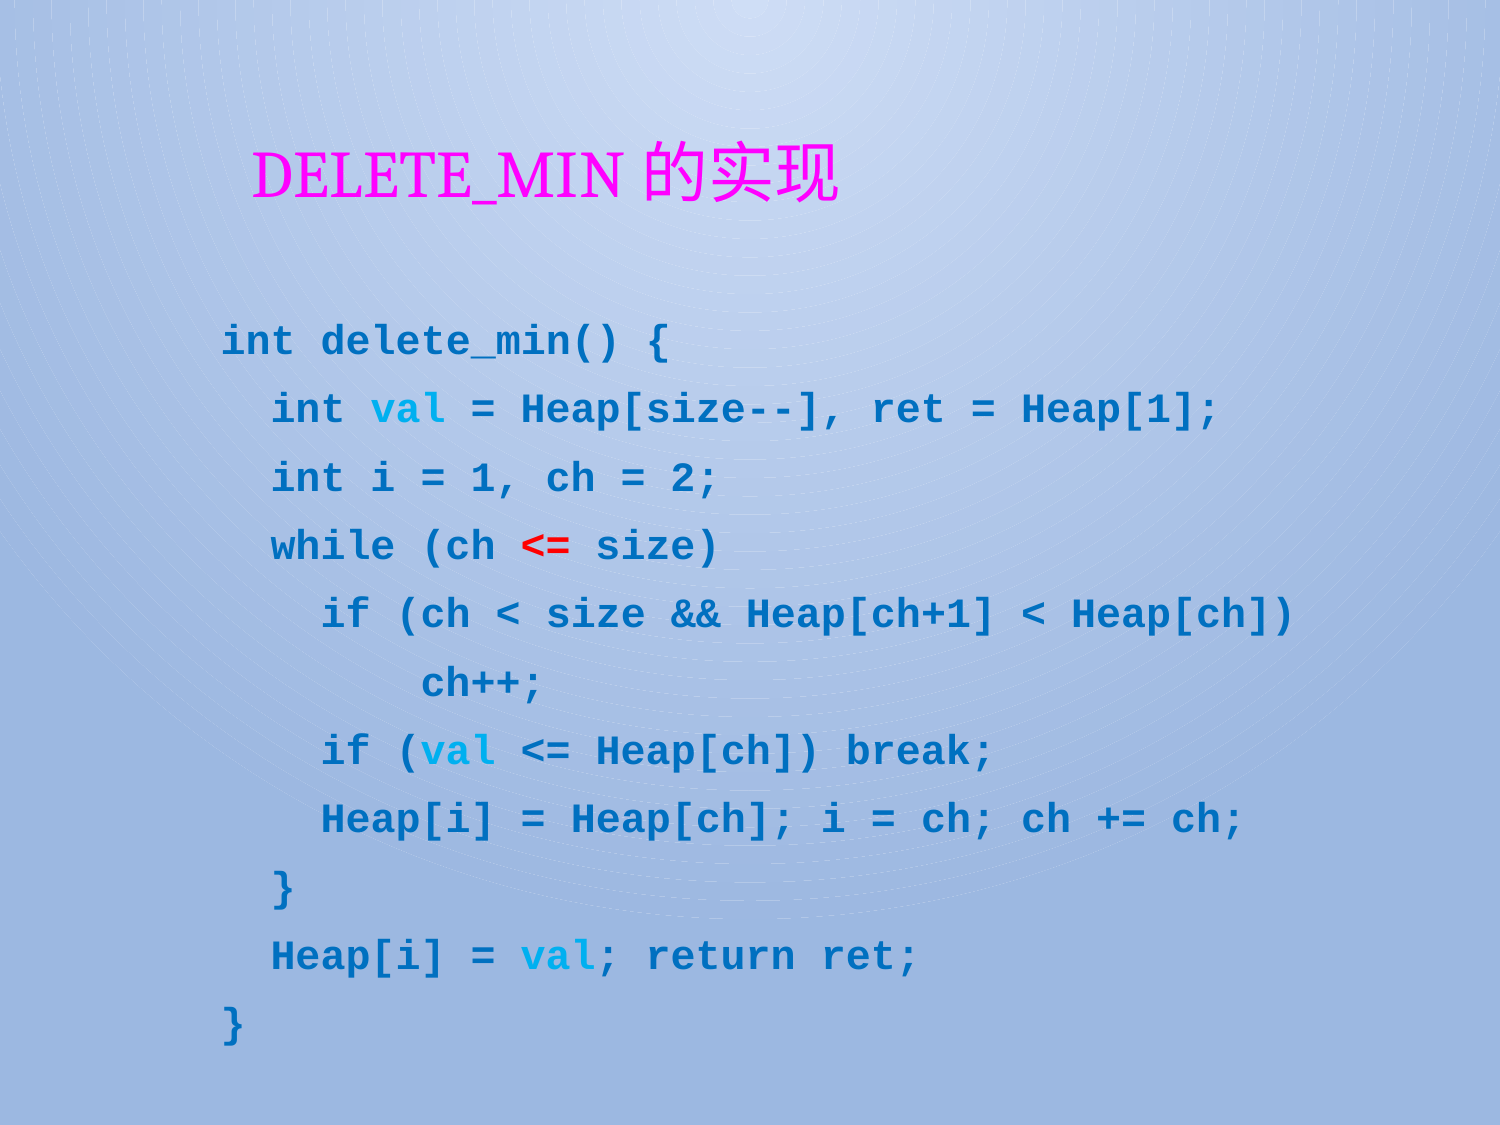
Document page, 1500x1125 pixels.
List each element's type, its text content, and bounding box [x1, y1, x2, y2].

list int delete_min() { int val = Heap[size--], ret = Heap[1]; int i = 1, ch = 2; while (ch <= size) if (ch < size && Heap[ch+1] < Heap[ch]) ch++; if (val <= Heap[ch]) break; Heap[i] = Heap[ch]; i = ch; ch += ch; } Heap[i] = val; return ret; } [205, 295, 1407, 958]
title Delete_min的实现 [236, 131, 1315, 295]
